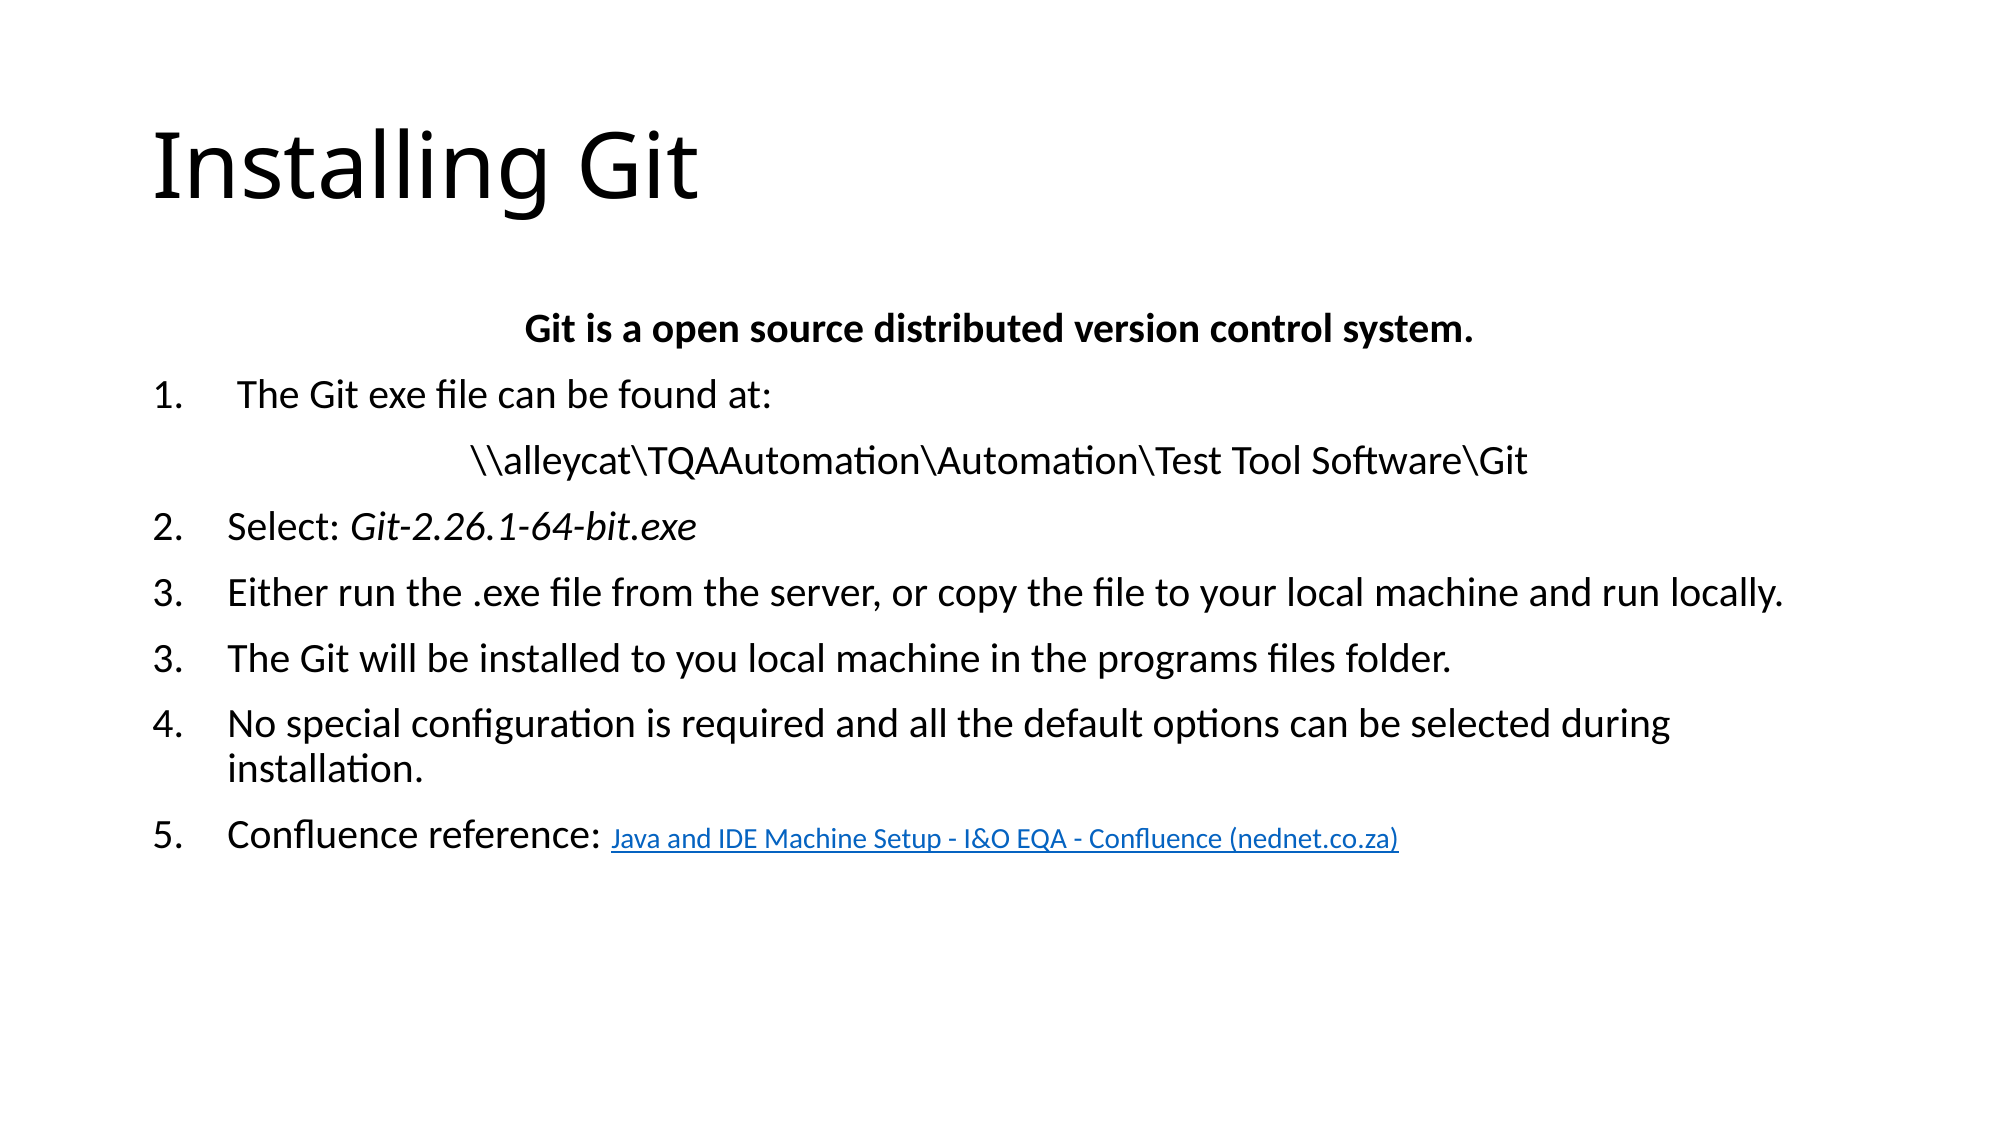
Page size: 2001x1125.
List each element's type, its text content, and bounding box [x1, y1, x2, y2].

list Git is a open source distributed version control system. The Git exe file can be found at: \\alleycat\TQAAutomation\Automation\Test Tool Software\Git Select: Git-2.26.1-64-bit.exe Either run the .exe file from the server, or copy the file to your local machine and run locally. The Git will be installed to you local machine in the programs files folder. No special configuration is required and all the default options can be selected during installation. Confluence reference: Java and IDE Machine Setup - I&O EQA - Confluence (nednet.co.za) [137, 299, 1863, 1014]
title Installing Git [137, 59, 1863, 278]
